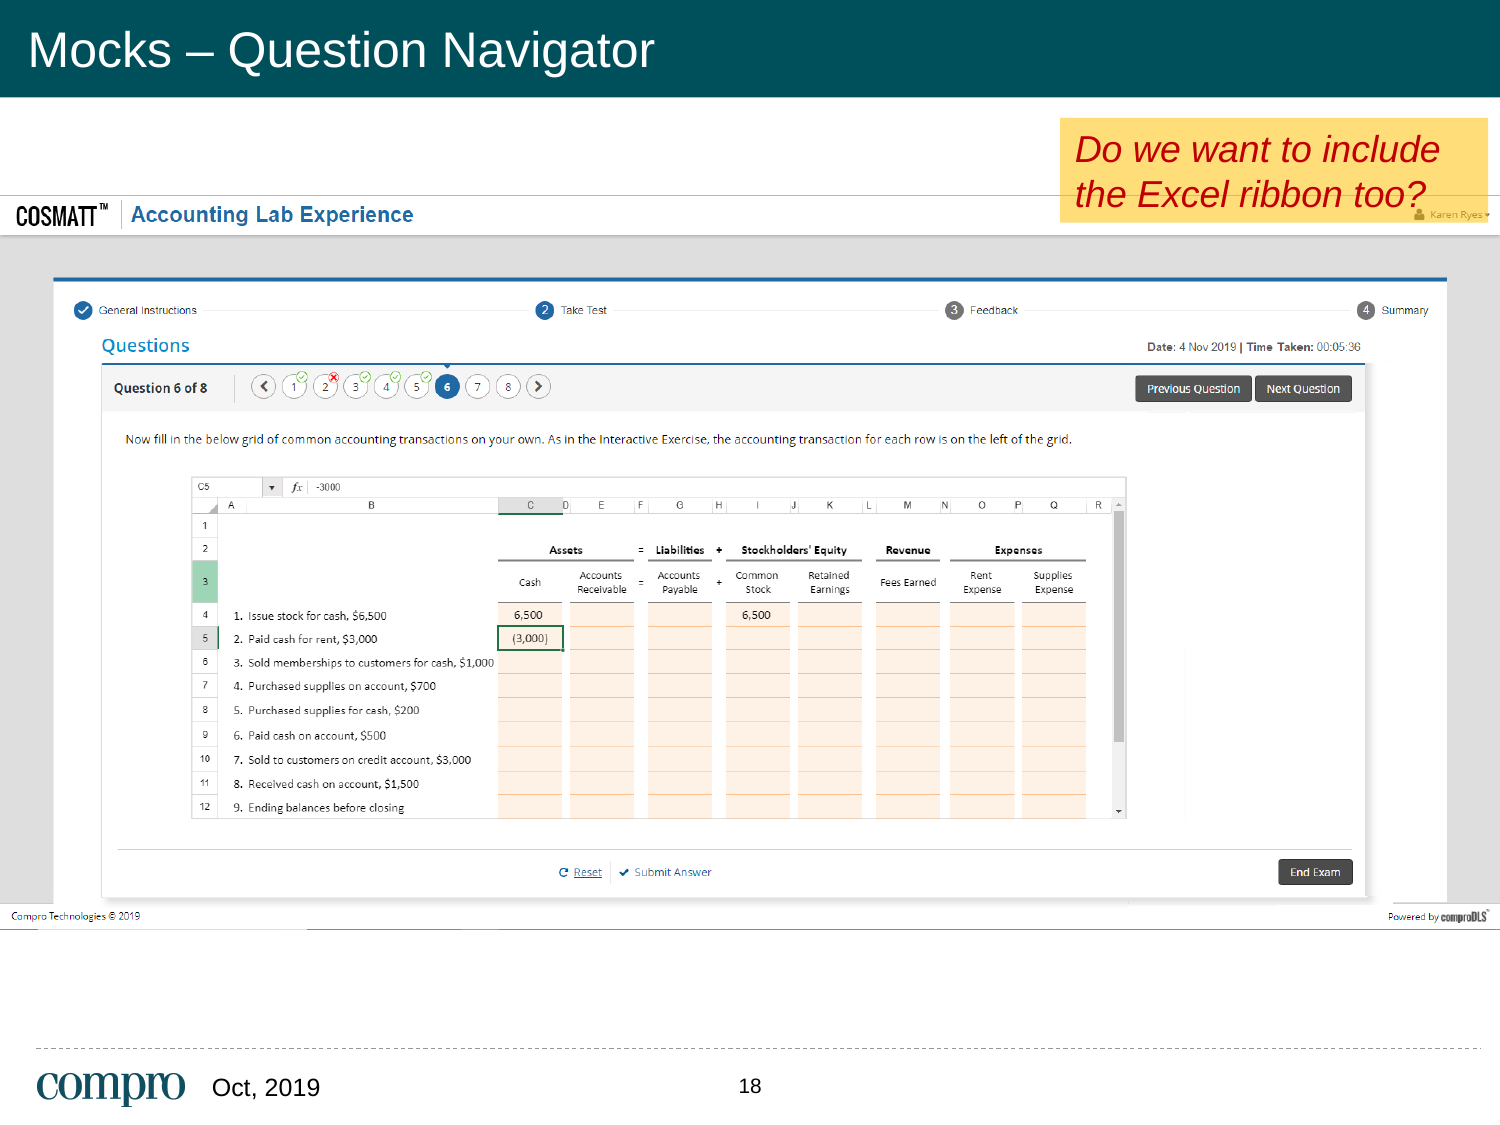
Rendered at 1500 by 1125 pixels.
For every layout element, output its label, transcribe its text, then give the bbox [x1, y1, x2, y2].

text_box Do we want to include the Excel ribbon too? [1060, 117, 1489, 195]
title Mocks – Question Navigator [12, 3, 1435, 101]
picture [37, 1073, 185, 1107]
picture [0, 195, 1500, 930]
